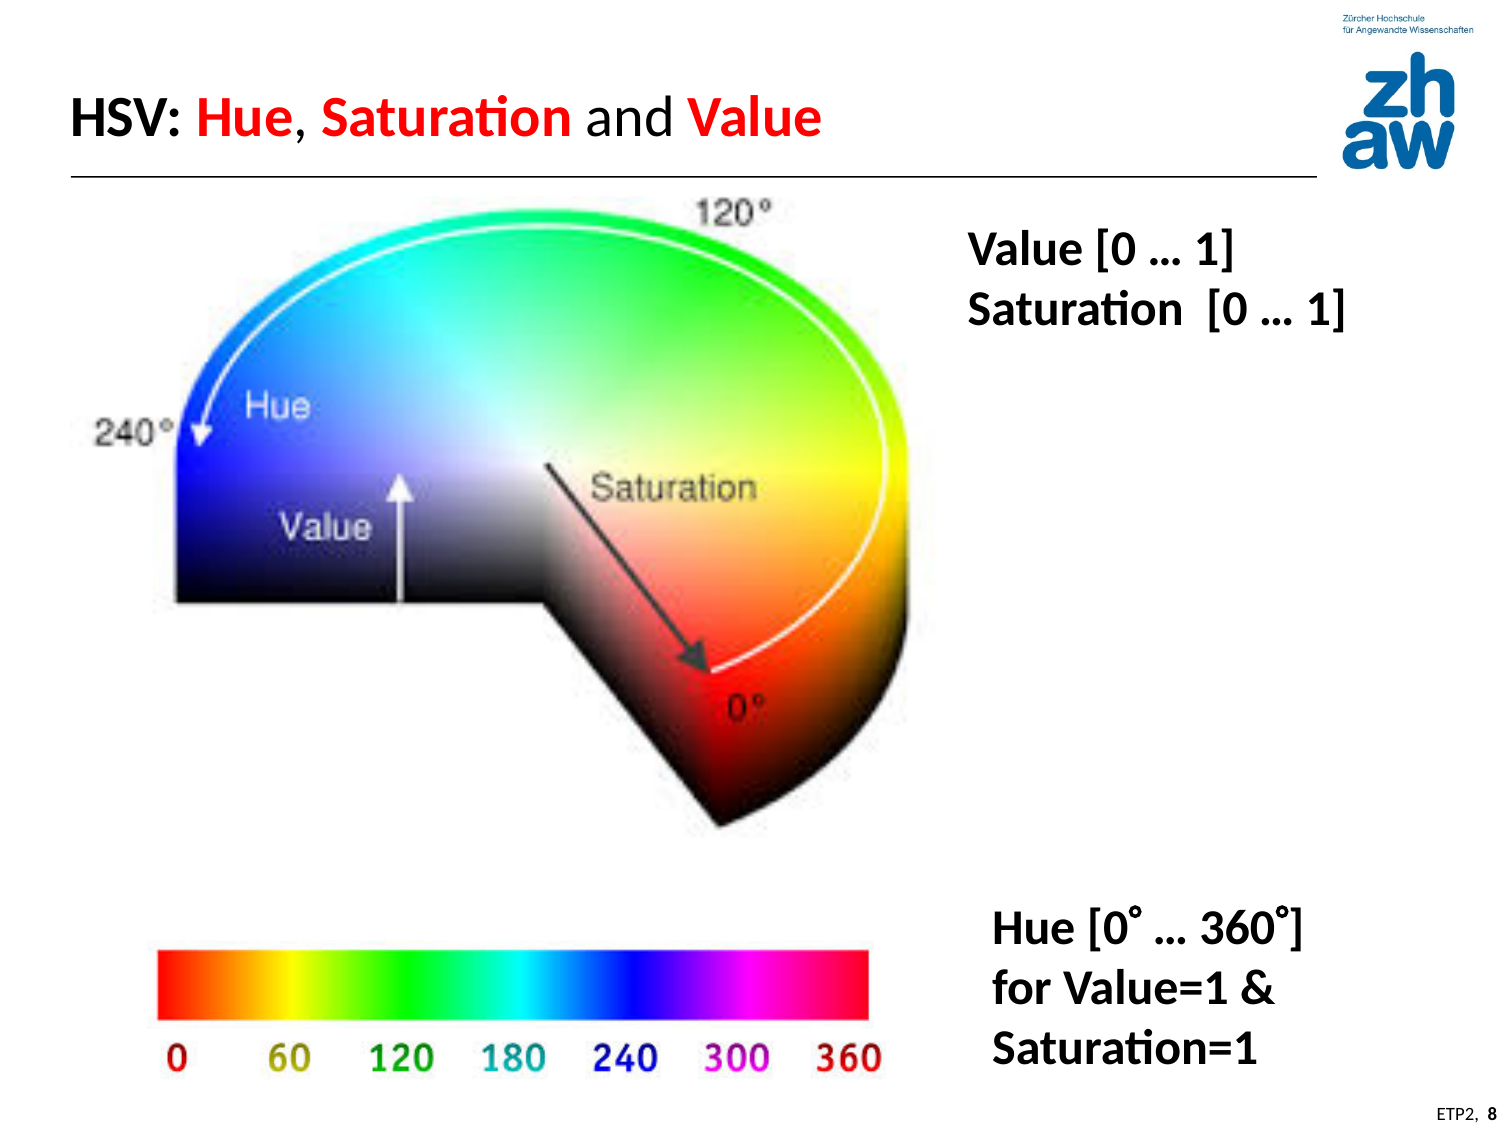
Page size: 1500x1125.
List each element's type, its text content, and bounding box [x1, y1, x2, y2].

picture [70, 196, 1016, 846]
text_box Value [0 … 1] Saturation [0 … 1] [1021, 208, 1363, 343]
text_box HSV: Hue, Saturation and Value [55, 70, 838, 156]
picture [1328, 7, 1488, 185]
picture [135, 928, 891, 1092]
text_box Hue [0 … 360] for Value=1 & Saturation=1 [977, 887, 1331, 1083]
